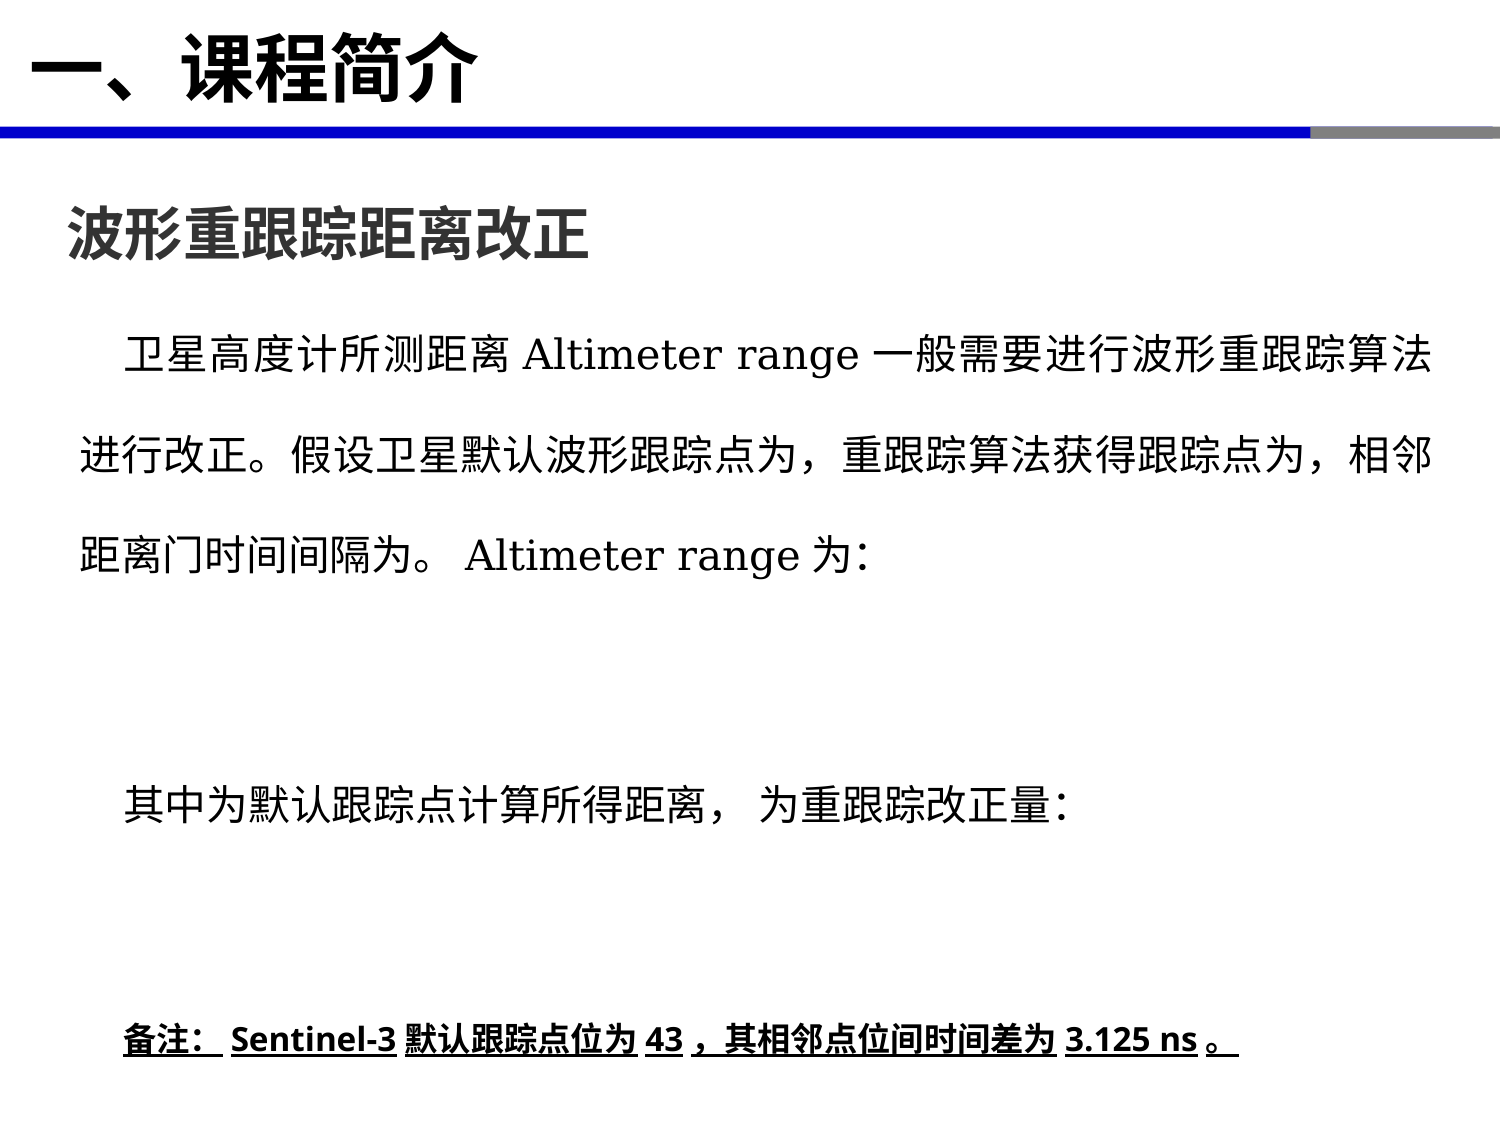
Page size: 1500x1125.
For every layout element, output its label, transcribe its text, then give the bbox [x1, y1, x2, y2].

text_box 波形重跟踪距离改正 [52, 154, 1448, 275]
title 一、课程简介 [0, 1, 1479, 132]
